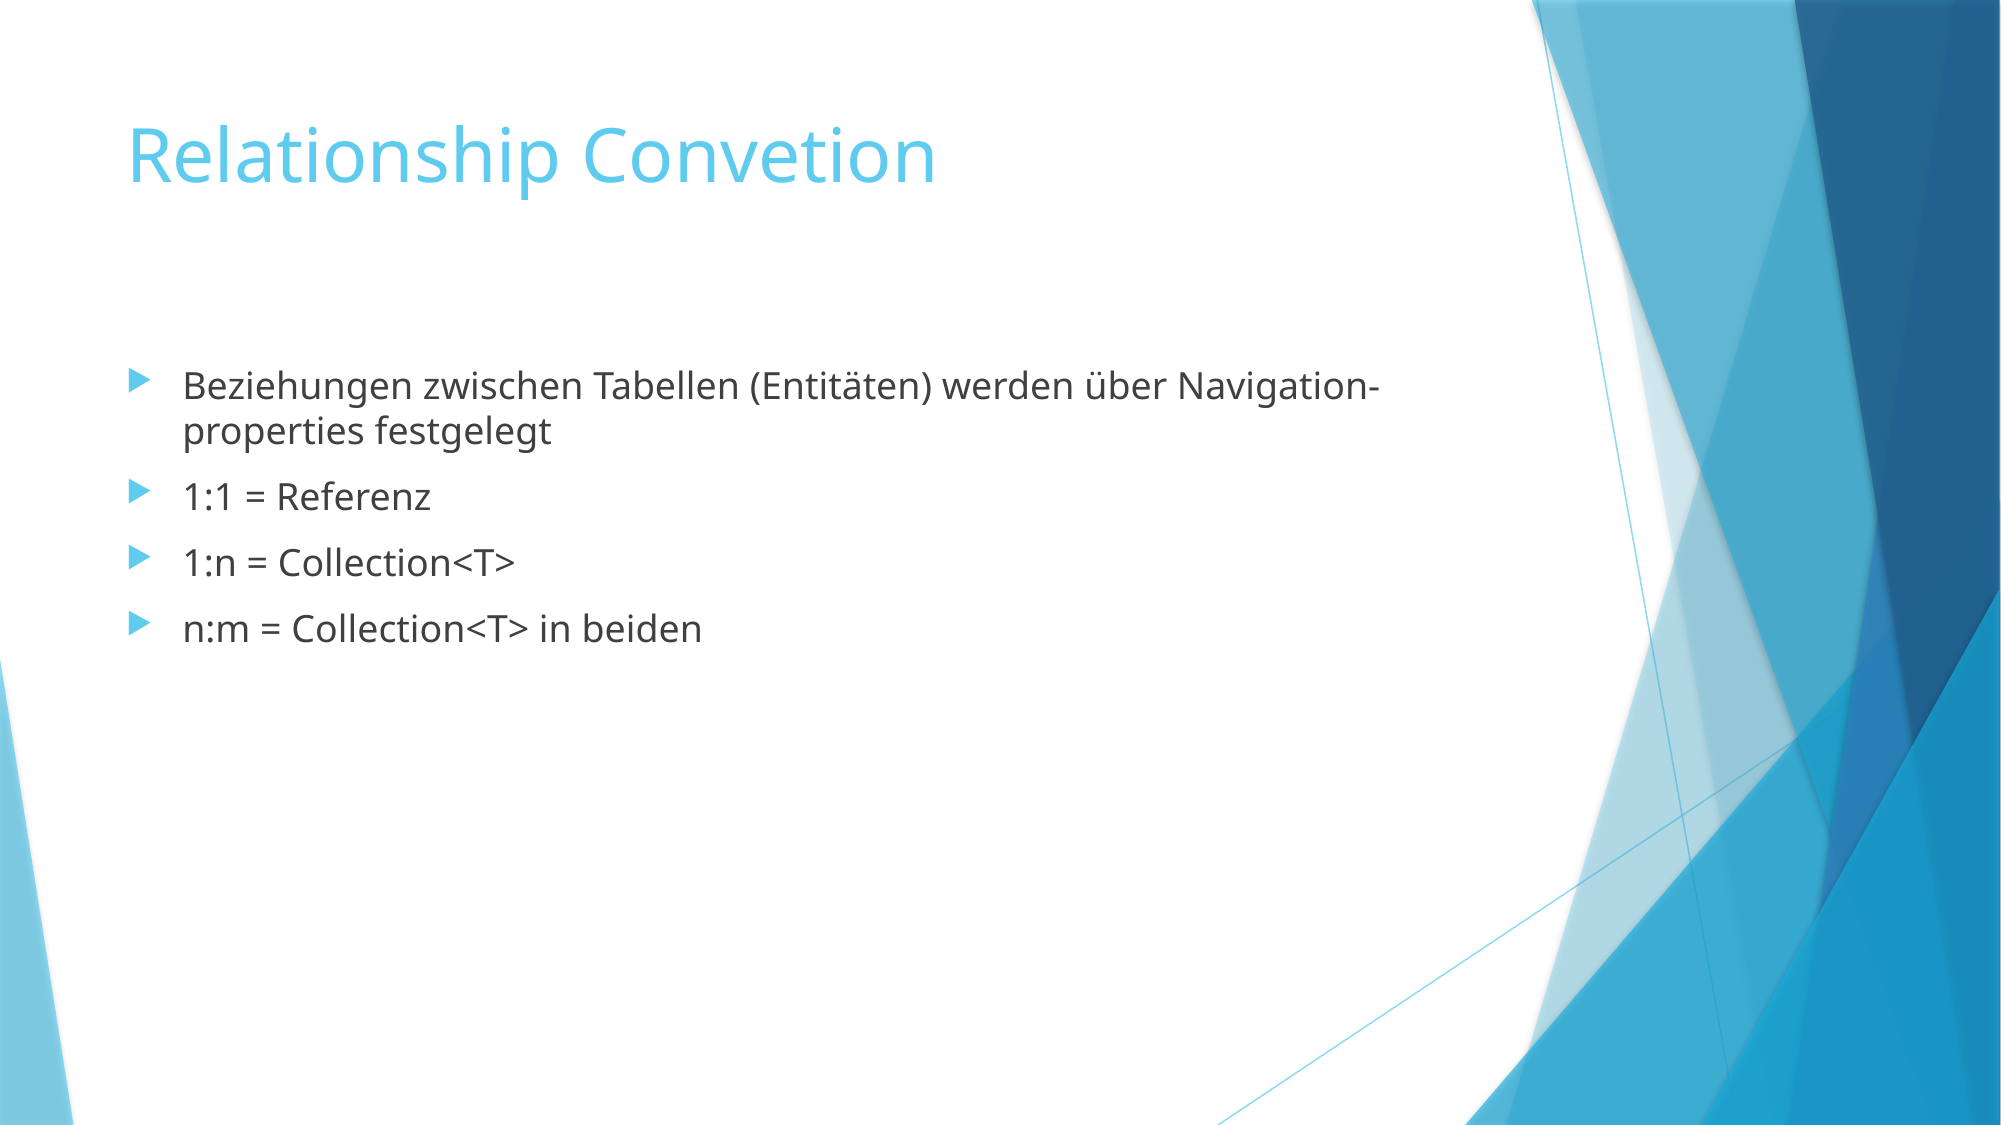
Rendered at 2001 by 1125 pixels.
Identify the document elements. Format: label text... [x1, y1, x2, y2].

title Relationship Convetion [111, 99, 1522, 317]
list Beziehungen zwischen Tabellen (Entitäten) werden über Navigation-properties festgelegt 1:1 = Referenz 1:n = Collection<T> n:m = Collection<T> in beiden [111, 354, 1522, 992]
